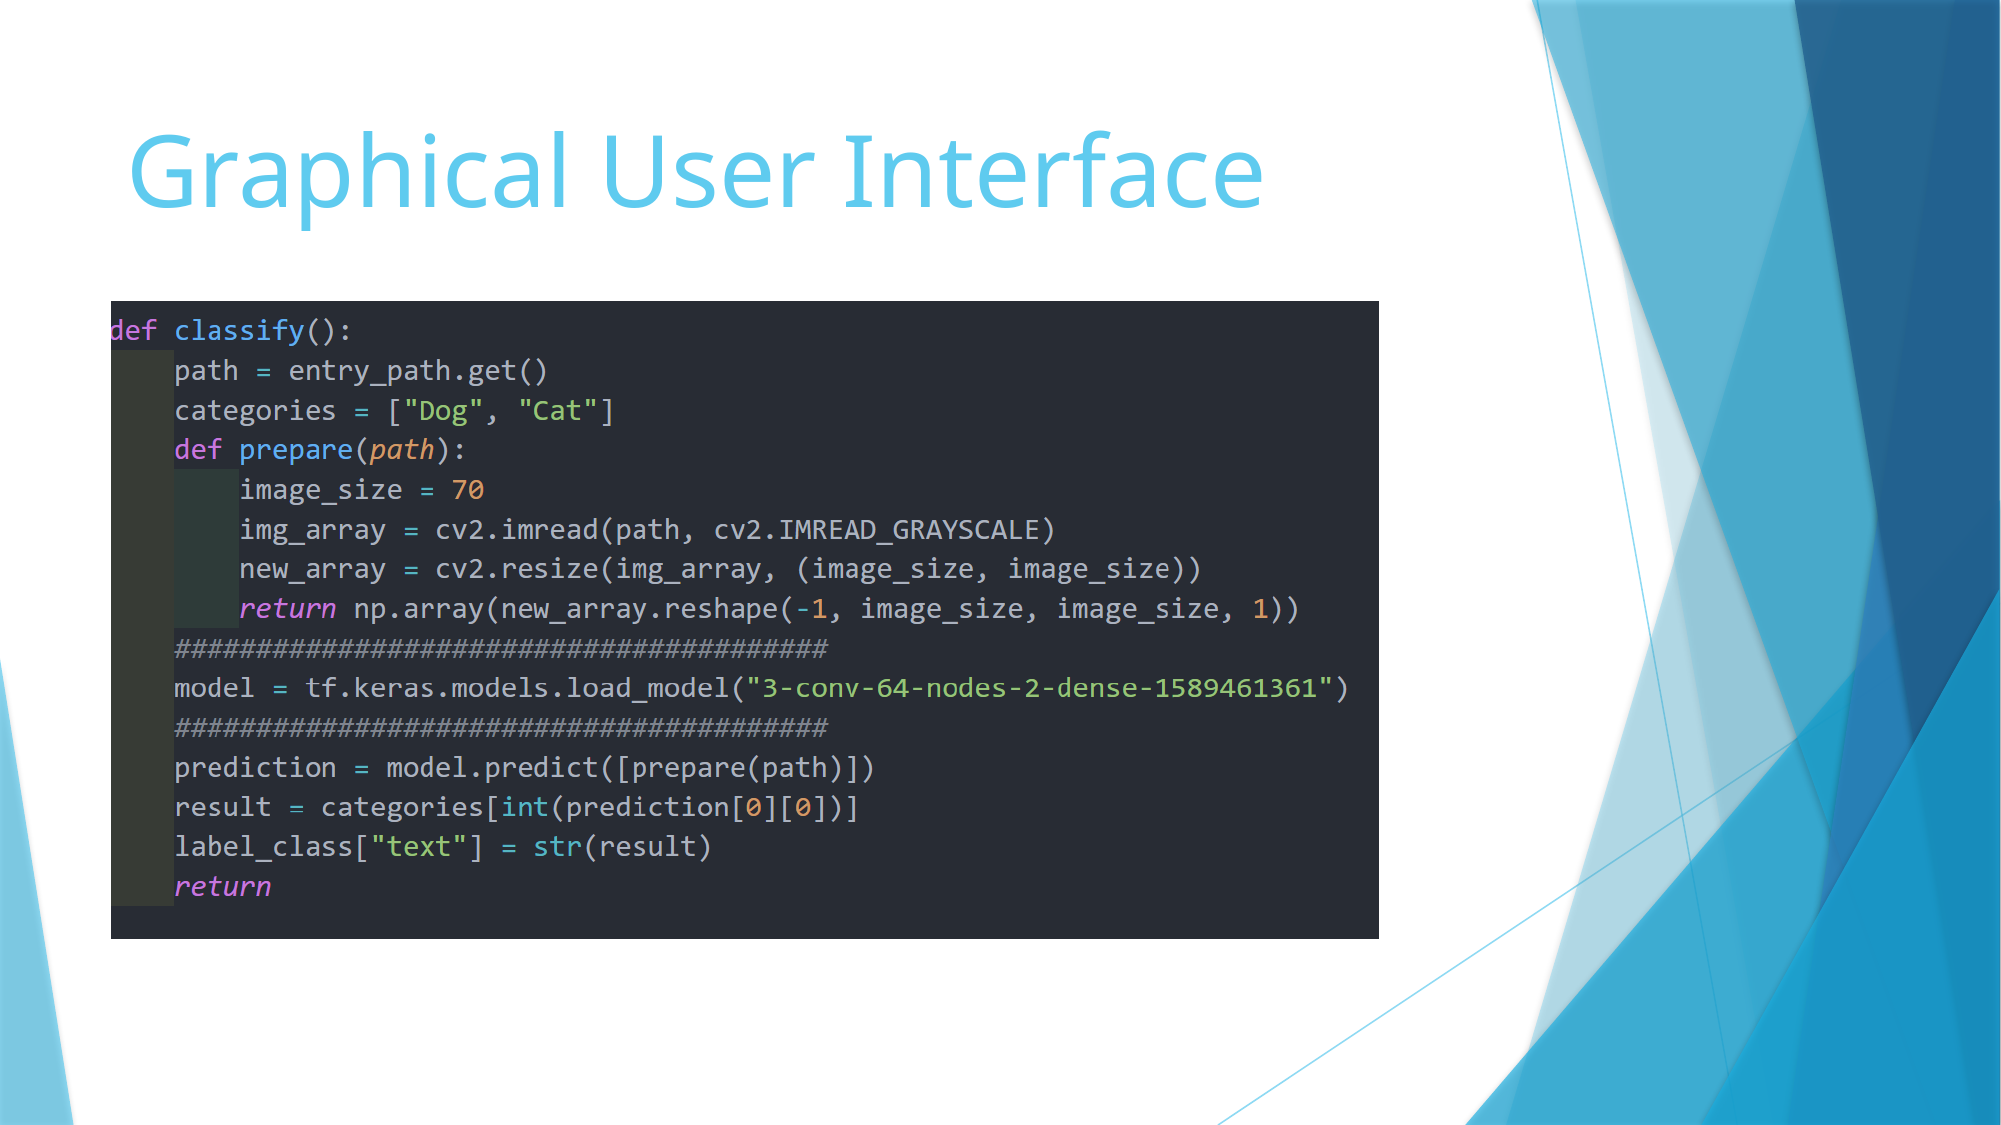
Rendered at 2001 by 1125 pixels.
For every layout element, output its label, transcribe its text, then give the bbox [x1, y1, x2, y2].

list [110, 300, 1380, 939]
title Graphical User Interface [111, 99, 1522, 317]
